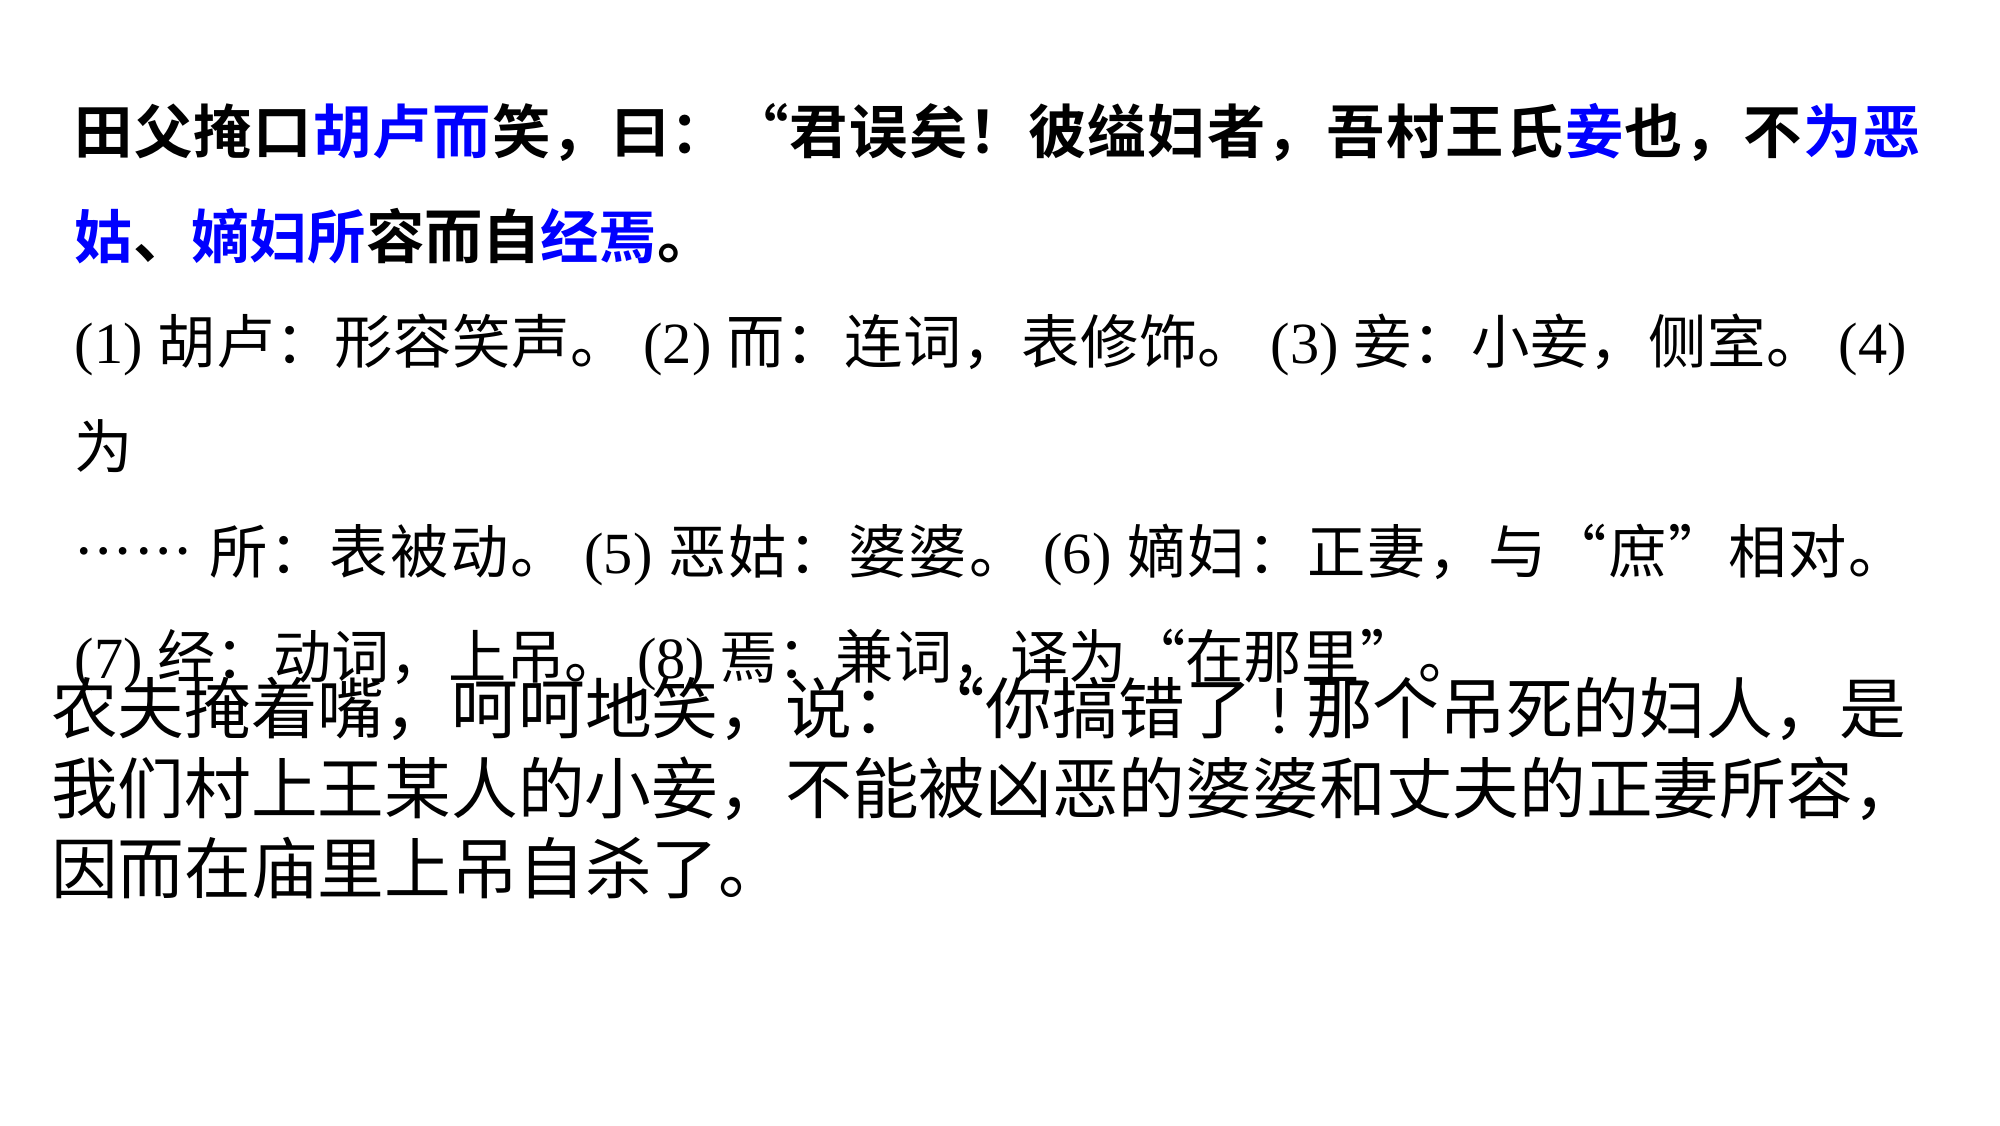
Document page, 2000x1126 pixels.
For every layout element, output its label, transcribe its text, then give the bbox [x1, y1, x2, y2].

text_box 农夫掩着嘴，呵呵地笑，说：“你搞错了!那个吊死的妇人，是我们村上王某人的小妾，不能被凶恶的婆婆和丈夫的正妻所容，因而在庙里上吊自杀了。 [36, 659, 1923, 915]
text_box 田父掩口胡卢而笑，曰：“君误矣！彼缢妇者，吾村王氏妾也，不为恶姑、嫡妇所容而自经焉。 (1)胡卢：形容笑声。(2)而：连词，表修饰。(3)妾：小妾，侧室。(4)为 ……所：表被动。(5)恶姑：婆婆。(6)嫡妇：正妻，与“庶”相对。(7)经：动词，上吊。(8)焉：兼词，译为“在那里”。 [54, 50, 1942, 700]
